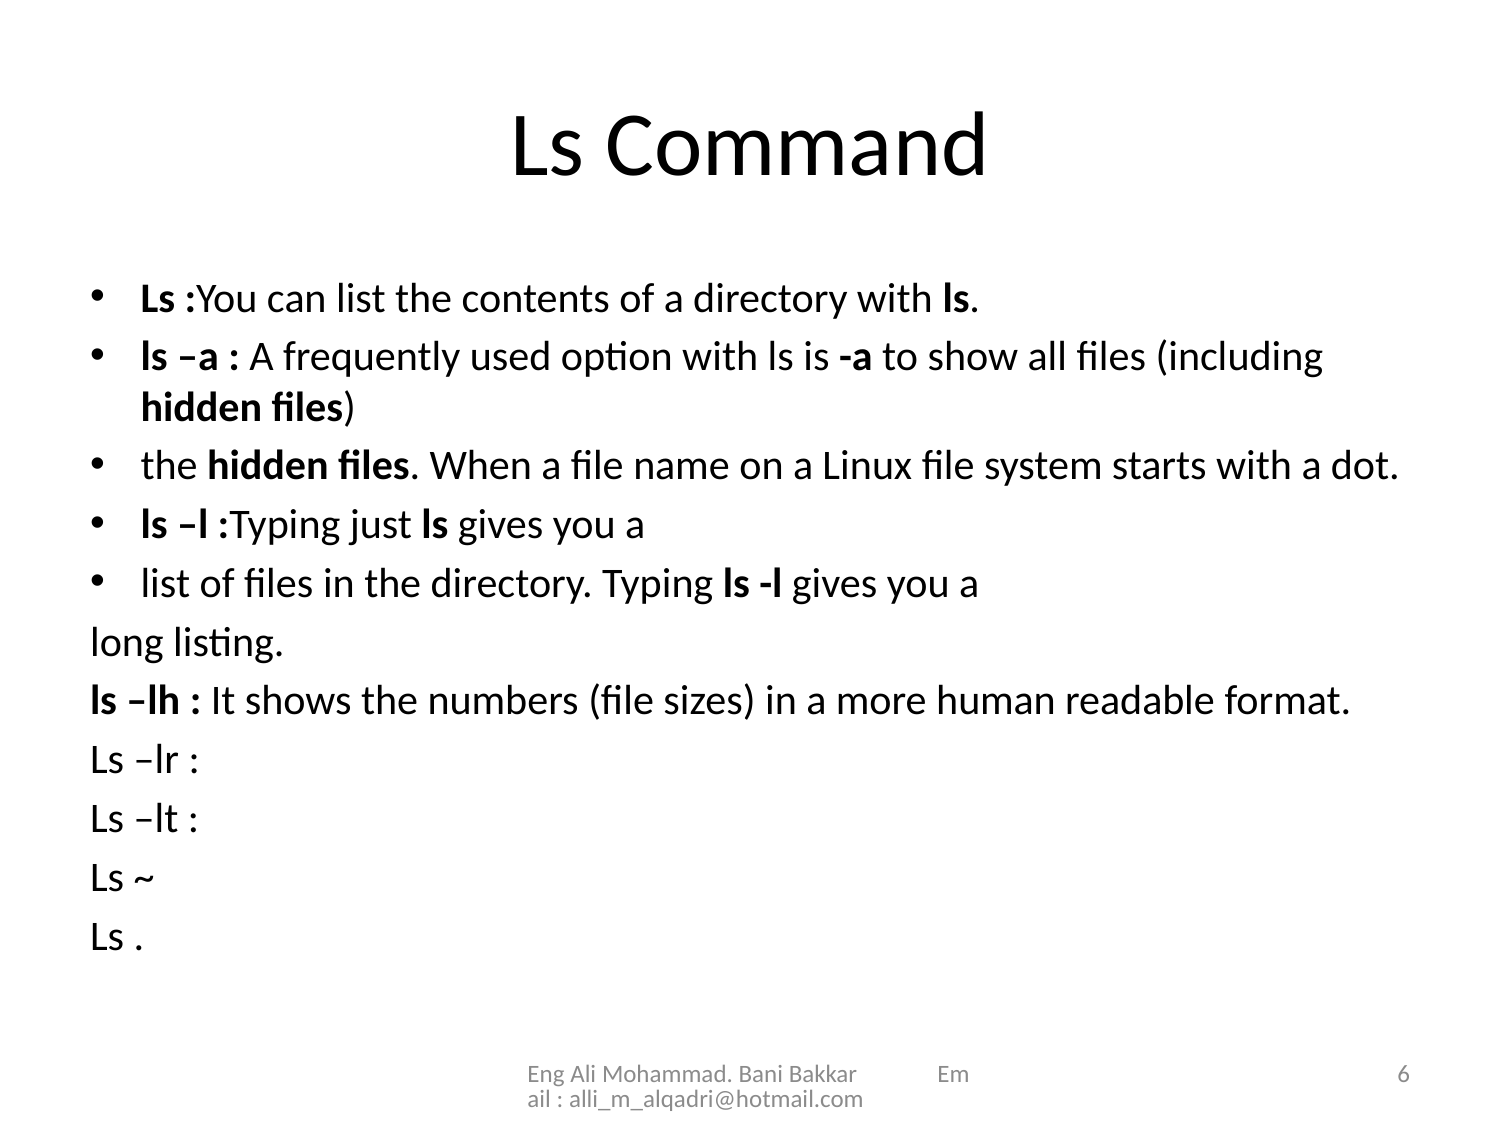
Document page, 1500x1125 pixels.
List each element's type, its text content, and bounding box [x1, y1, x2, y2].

footer Eng Ali Mohammad. Bani Bakkar Email : alli_m_alqadri@hotmail.com [512, 1042, 988, 1103]
title Ls Command [75, 45, 1425, 233]
slide_number 6 [1074, 1042, 1425, 1103]
list Ls :You can list the contents of a directory with ls. ls –a : A frequently used option with ls is -a to show all files (including hidden files) the hidden files. When a file name on a Linux file system starts with a dot. ls –l :Typing just ls gives you a list of files in the directory. Typing ls -l gives you a long listing. ls –lh : It shows the numbers (file sizes) in a more human readable format. Ls –lr : Ls –lt : Ls ~ Ls . [75, 262, 1425, 1005]
